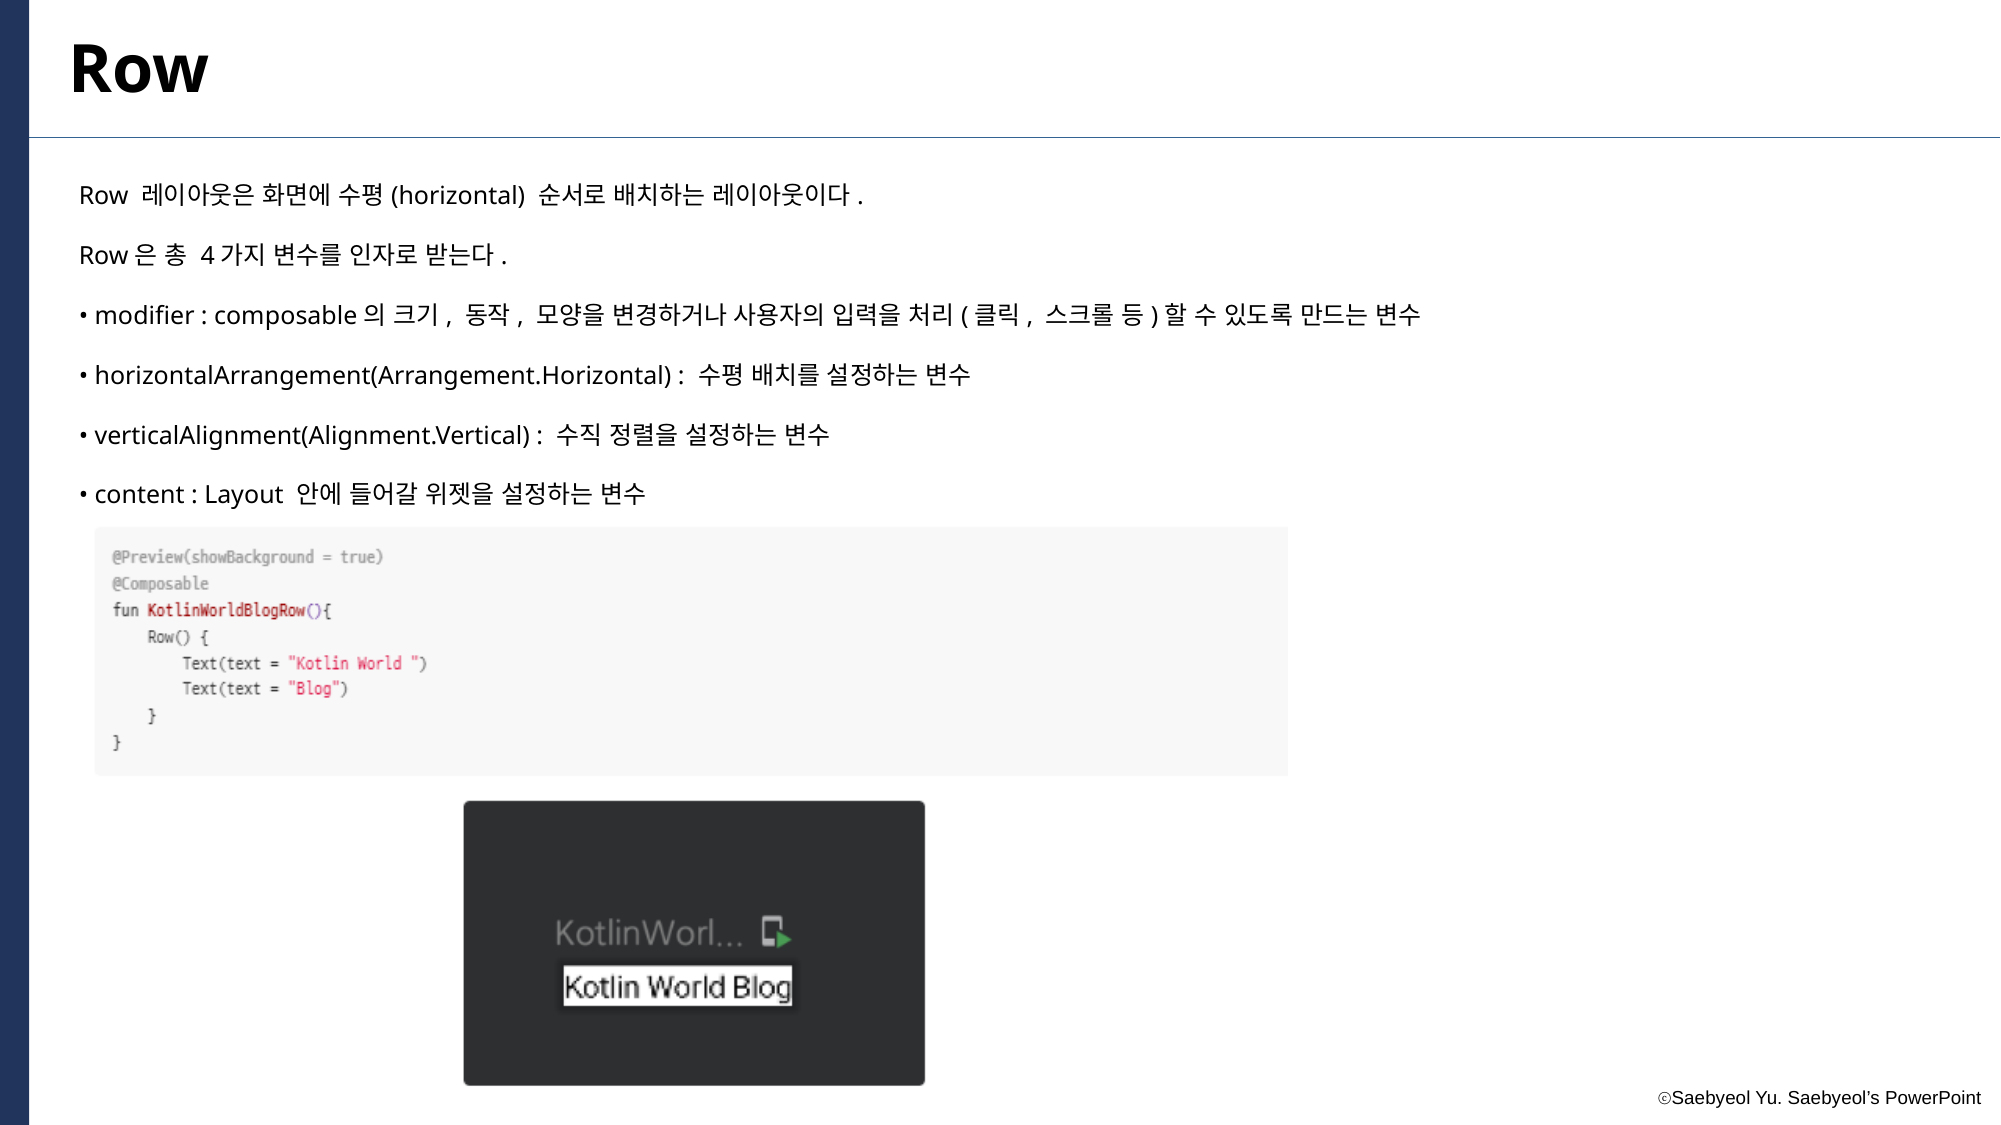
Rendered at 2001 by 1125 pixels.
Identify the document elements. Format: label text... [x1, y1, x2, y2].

text_box Row [54, 18, 1975, 113]
text_box Row 레이아웃은 화면에 수평(horizontal) 순서로 배치하는 레이아웃이다. Row은 총 4가지 변수를 인자로 받는다. • modifier : composable의 크기, 동작, 모양을 변경하거나 사용자의 입력을 처리(클릭, 스크롤 등)할 수 있도록 만드는 변수 • horizontalArrangement(Arrangement.Horizontal) : 수평 배치를 설정하는 변수 • verticalAlignment(Alignment.Vertical) : 수직 정렬을 설정하는 변수 • content : Layout 안에 들어갈 위젯을 설정하는 변수 [63, 172, 1975, 552]
picture [84, 521, 1288, 1097]
text_box [0, 0, 30, 1125]
